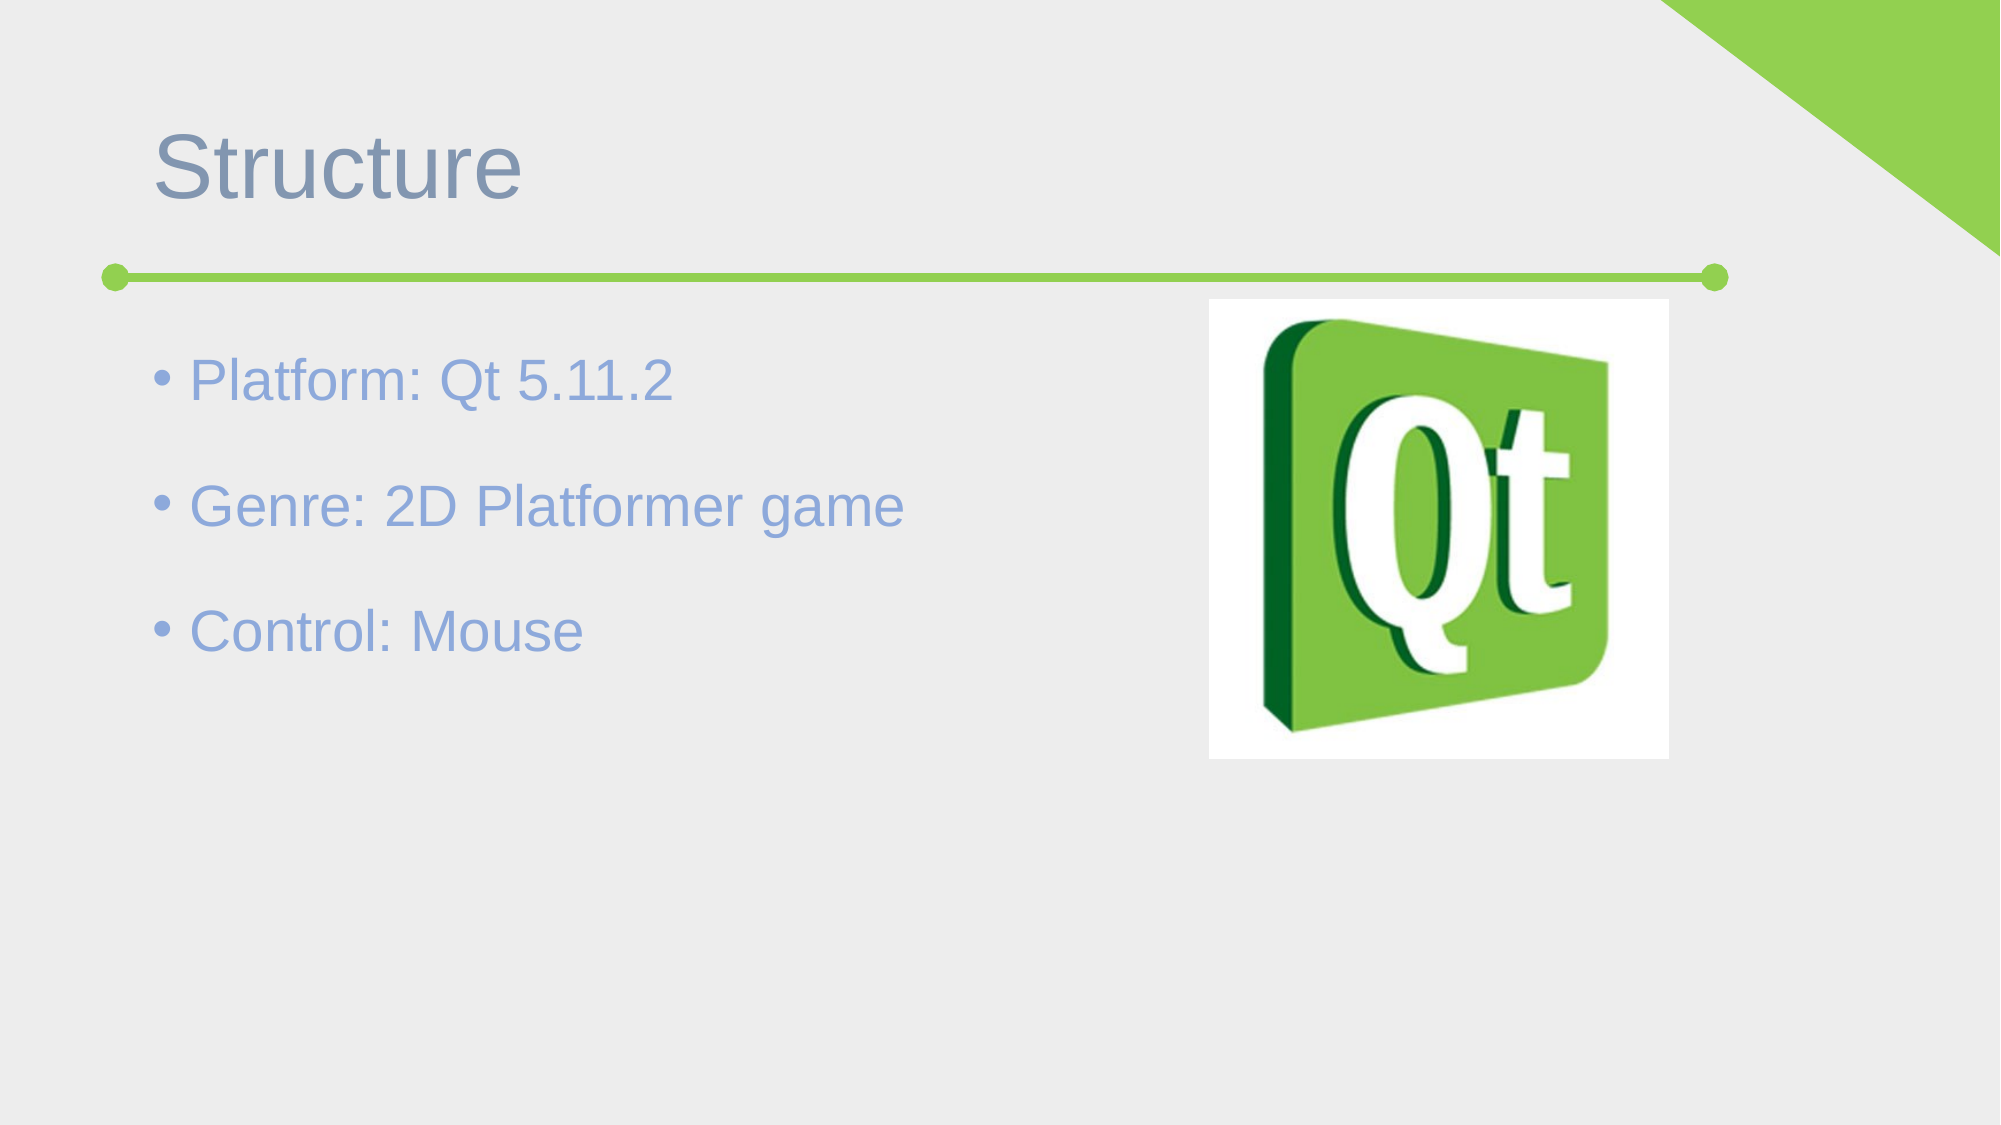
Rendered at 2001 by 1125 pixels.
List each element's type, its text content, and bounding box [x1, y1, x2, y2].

text_box [1668, 0, 2000, 250]
list Platform: Qt 5.11.2 Genre: 2D Platformer game Control: Mouse [137, 299, 1863, 1014]
title Structure [137, 59, 1863, 278]
picture [1209, 299, 1669, 759]
